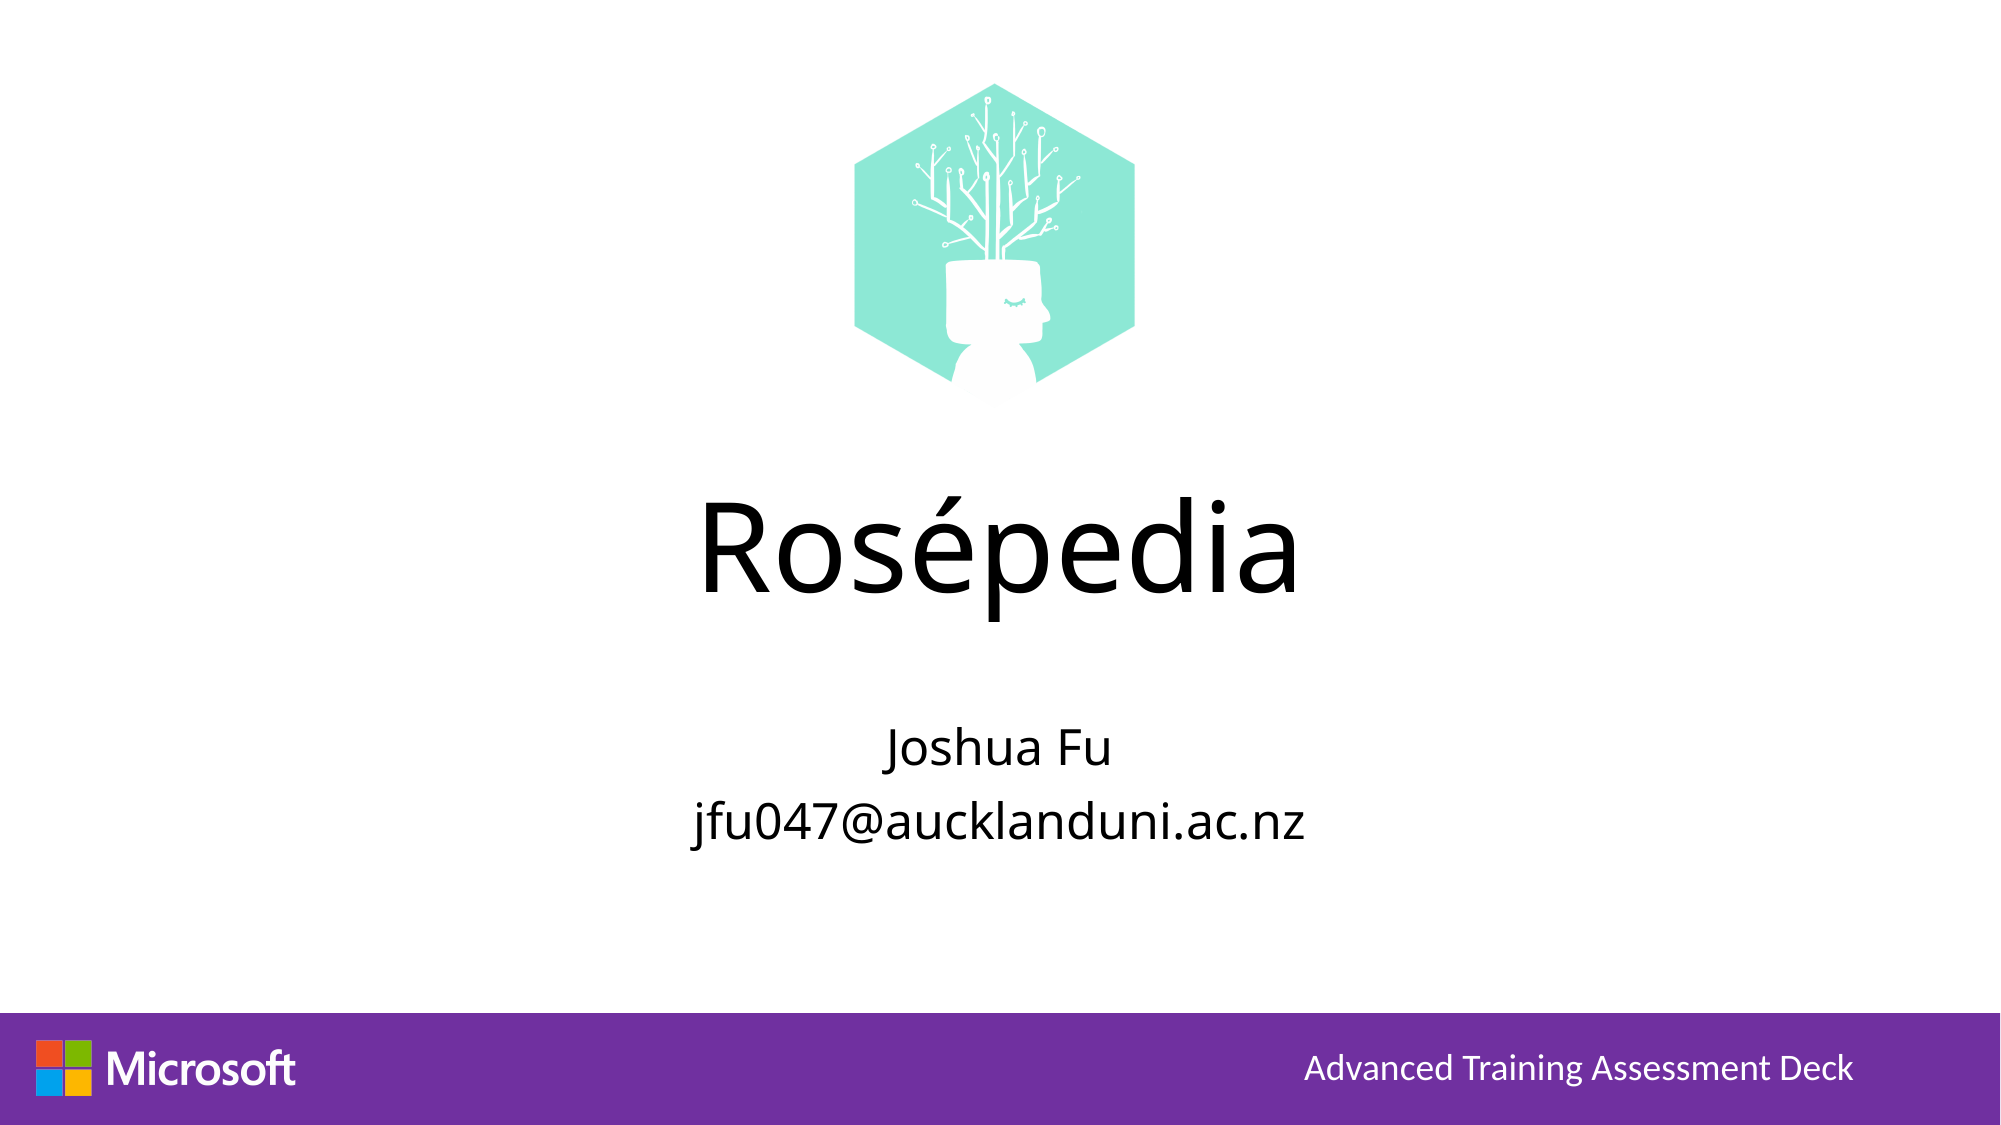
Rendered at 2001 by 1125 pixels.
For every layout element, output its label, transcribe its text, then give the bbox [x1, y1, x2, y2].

subtitle Joshua Fu jfu047@aucklanduni.ac.nz [249, 714, 1750, 863]
picture [0, 1007, 331, 1125]
picture [787, 45, 1209, 431]
title Rosépedia [249, 235, 1750, 627]
